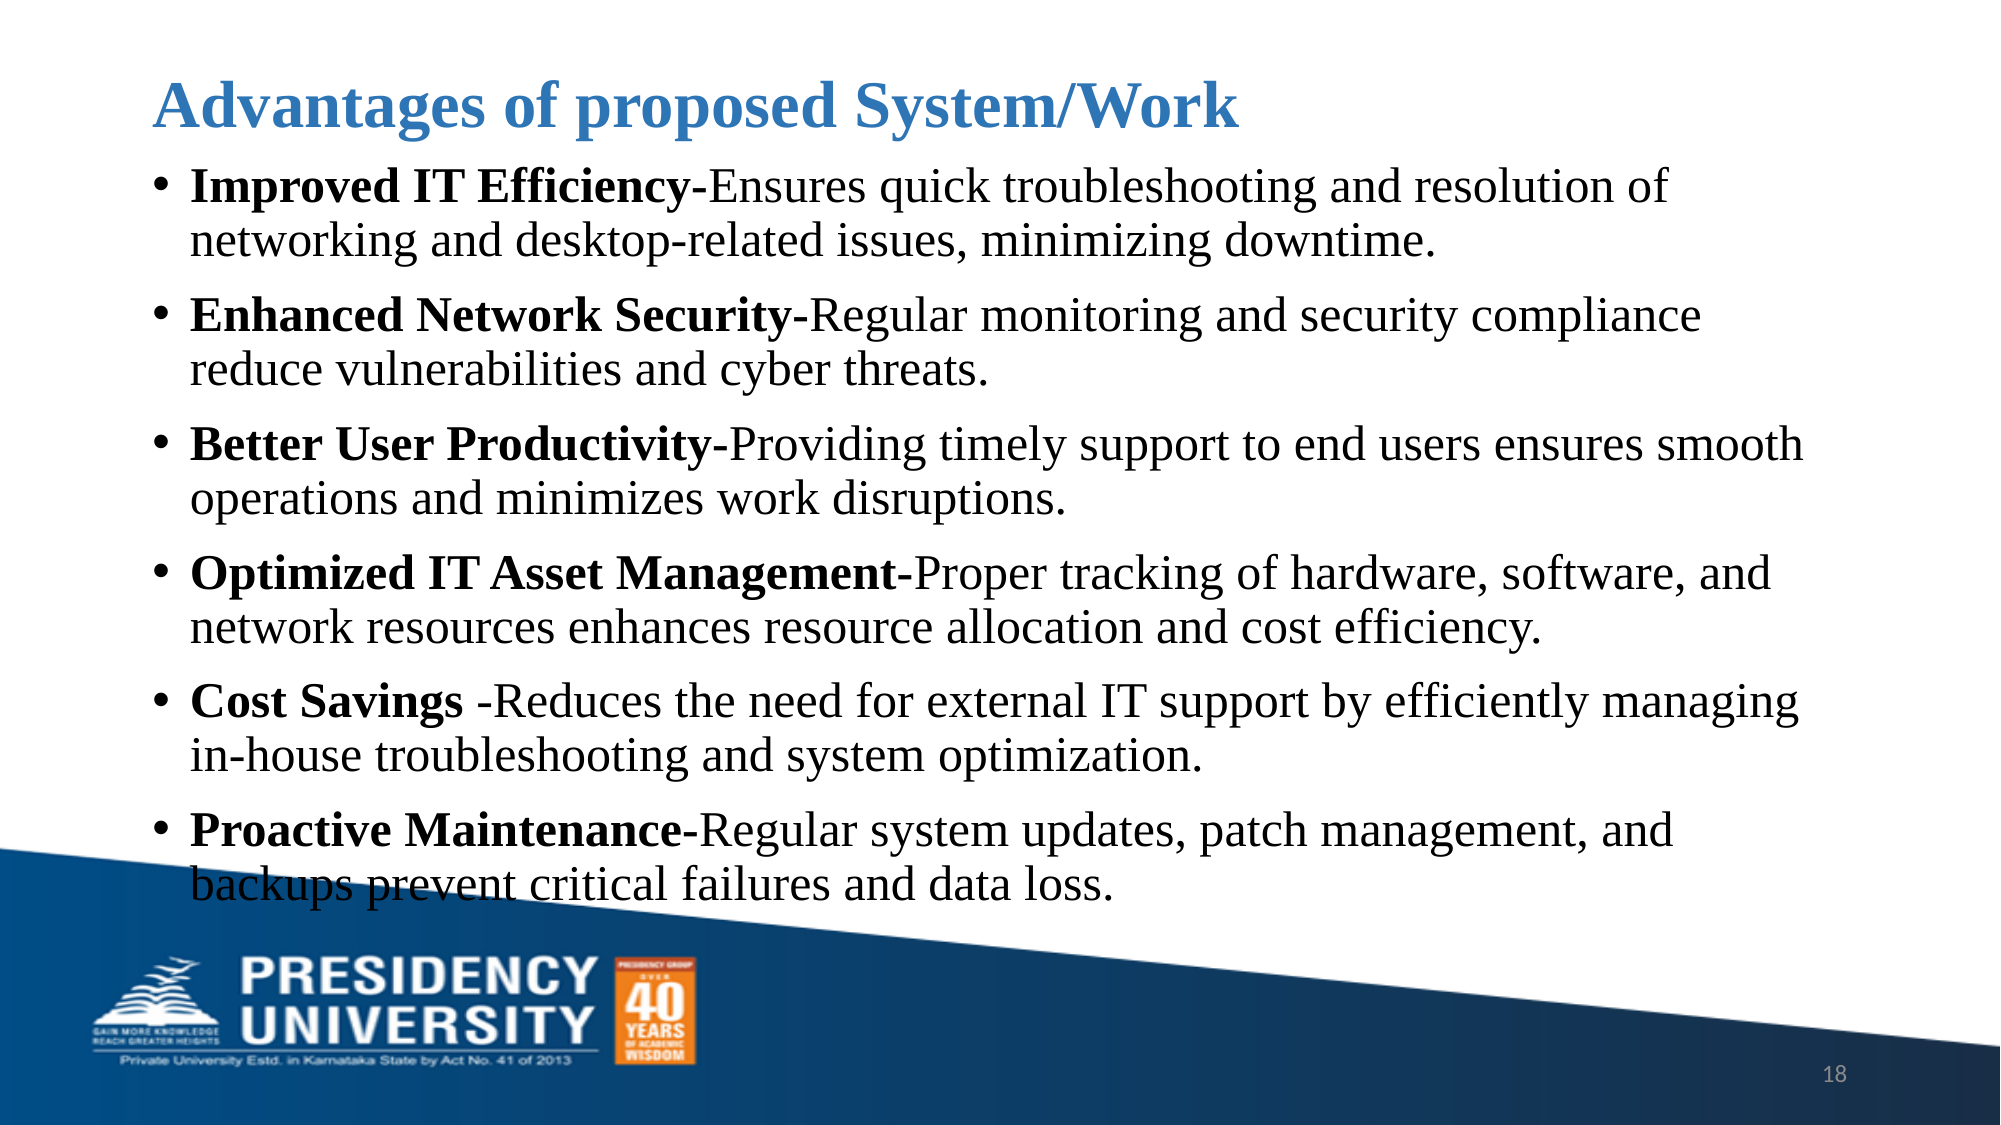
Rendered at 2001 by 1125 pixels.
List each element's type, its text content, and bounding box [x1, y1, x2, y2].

slide_number 18 [1412, 1042, 1863, 1103]
picture [0, 845, 2000, 1125]
title Advantages of proposed System/Work [137, 59, 1863, 152]
list Improved IT Efficiency-Ensures quick troubleshooting and resolution of networking and desktop-related issues, minimizing downtime. Enhanced Network Security-Regular monitoring and security compliance reduce vulnerabilities and cyber threats. Better User Productivity-Providing timely support to end users ensures smooth operations and minimizes work disruptions. Optimized IT Asset Management-Proper tracking of hardware, software, and network resources enhances resource allocation and cost efficiency. Cost Savings -Reduces the need for external IT support by efficiently managing in-house troubleshooting and system optimization. Proactive Maintenance-Regular system updates, patch management, and backups prevent critical failures and data loss. [137, 152, 1863, 1014]
